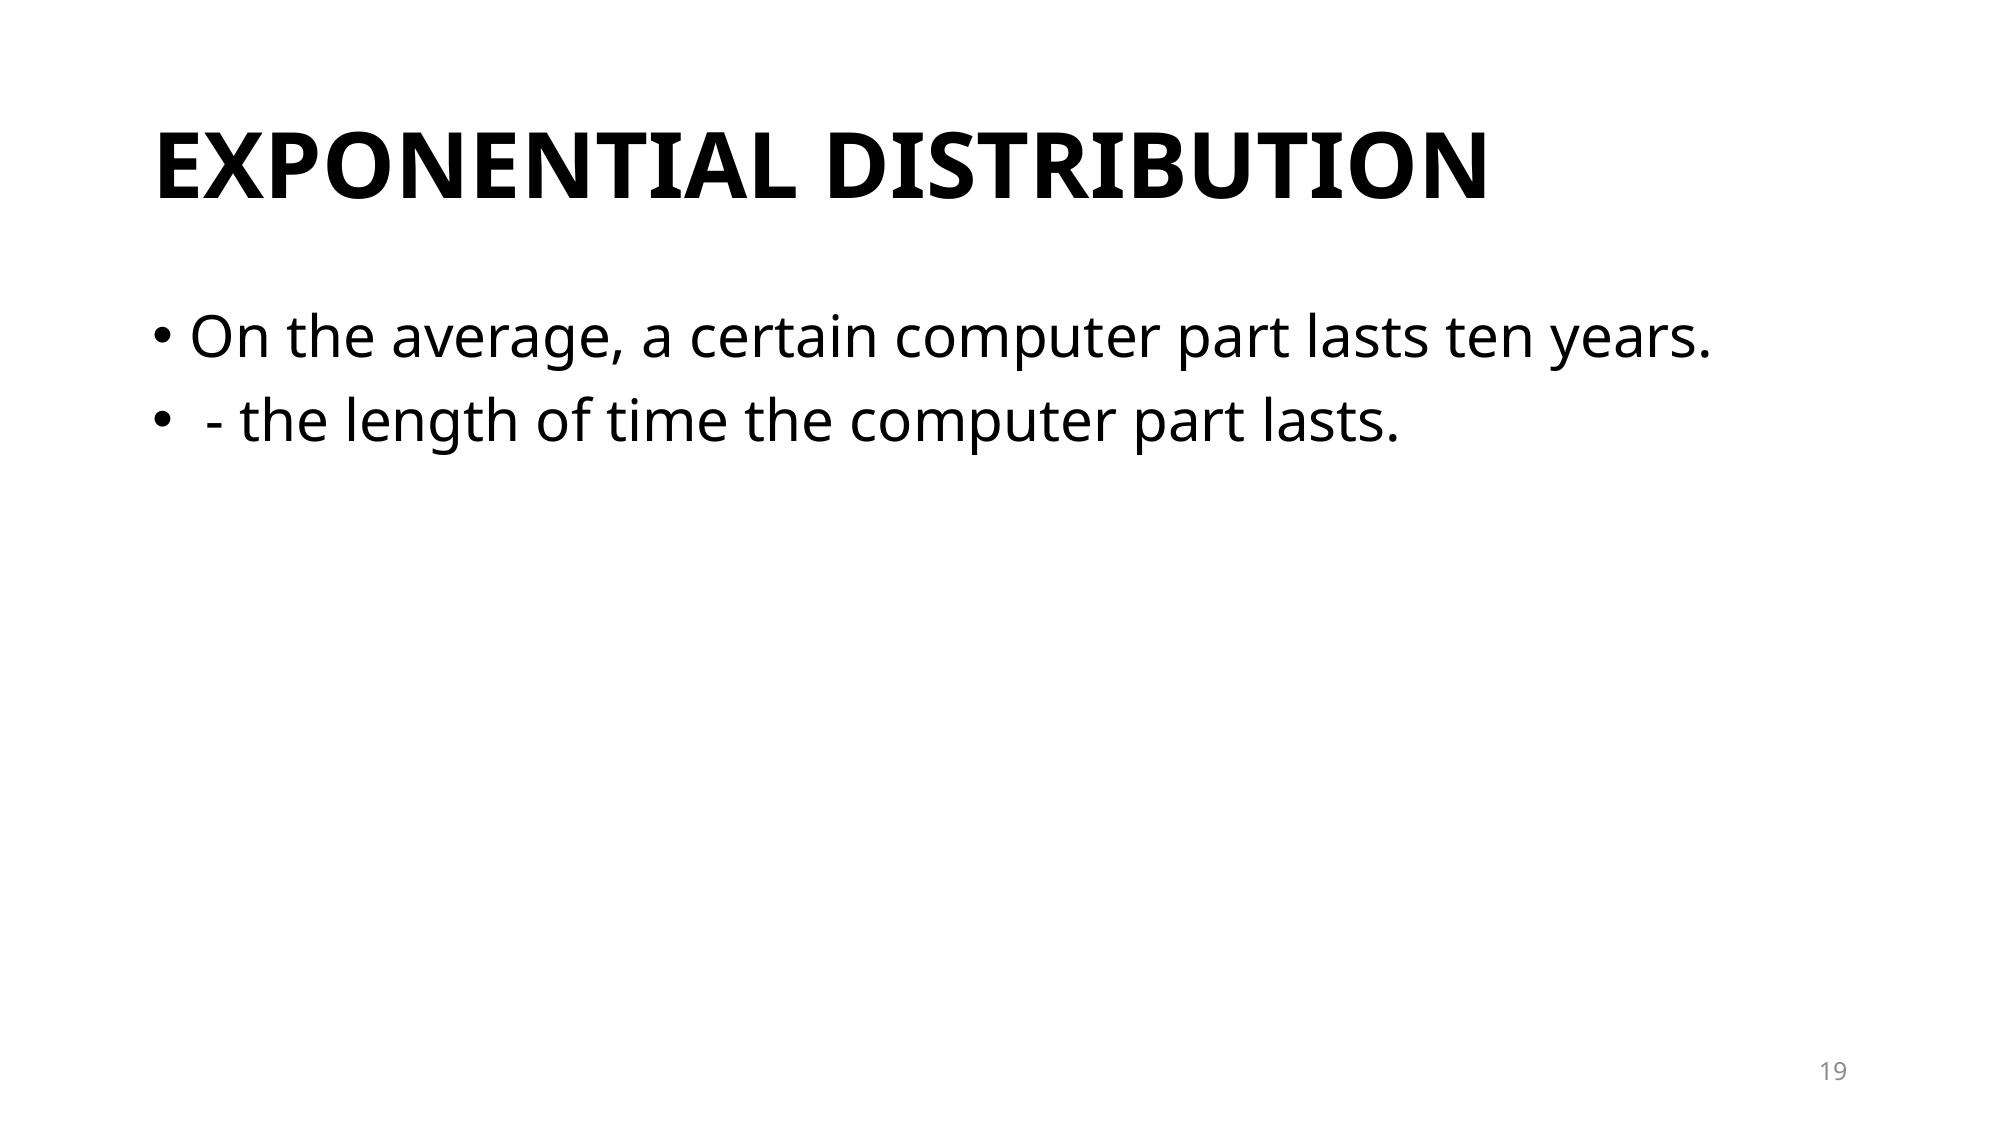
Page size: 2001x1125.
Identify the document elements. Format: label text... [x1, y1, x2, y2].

slide_number 19 [1412, 1042, 1863, 1103]
title EXPONENTIAL DISTRIBUTION [137, 59, 1863, 278]
